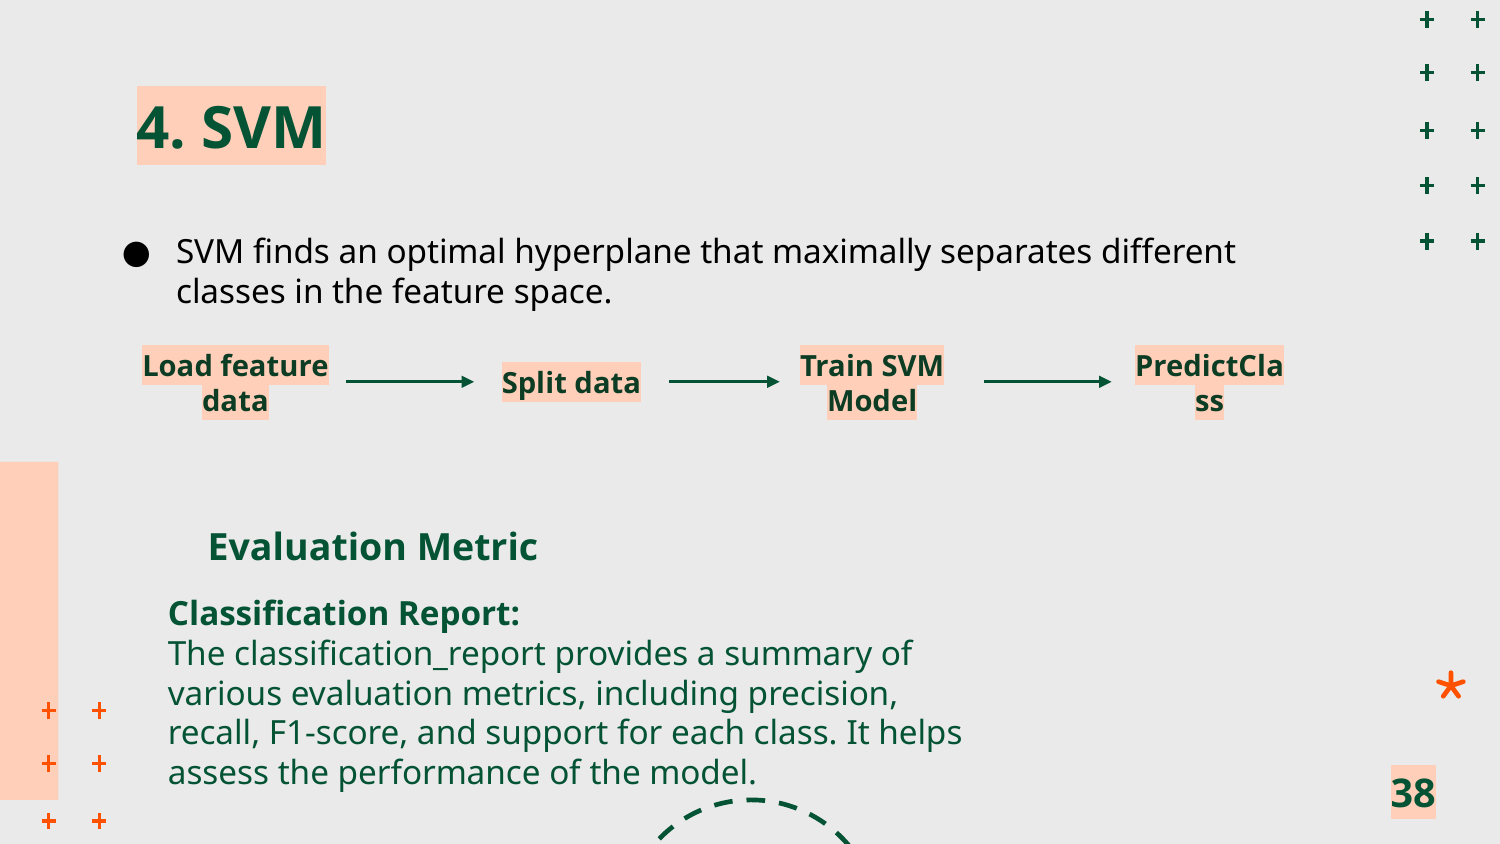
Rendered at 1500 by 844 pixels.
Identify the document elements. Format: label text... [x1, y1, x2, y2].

text_box Load feature data [124, 343, 347, 421]
title 4. SVM [121, 75, 1381, 169]
text_box SVM finds an optimal hyperplane that maximally separates different classes in the feature space. [86, 215, 1332, 326]
text_box Classification Report: The classification_report provides a summary of various evaluation metrics, including precision, recall, F1-score, and support for each class. It helps assess the performance of the model. [153, 576, 1003, 770]
text_box Train SVM Model [779, 343, 965, 421]
slide_number ‹#› [1356, 771, 1471, 818]
text_box PredictClass [1117, 343, 1303, 421]
text_box Split data [474, 343, 670, 421]
text_box Evaluation Metric [125, 502, 621, 583]
